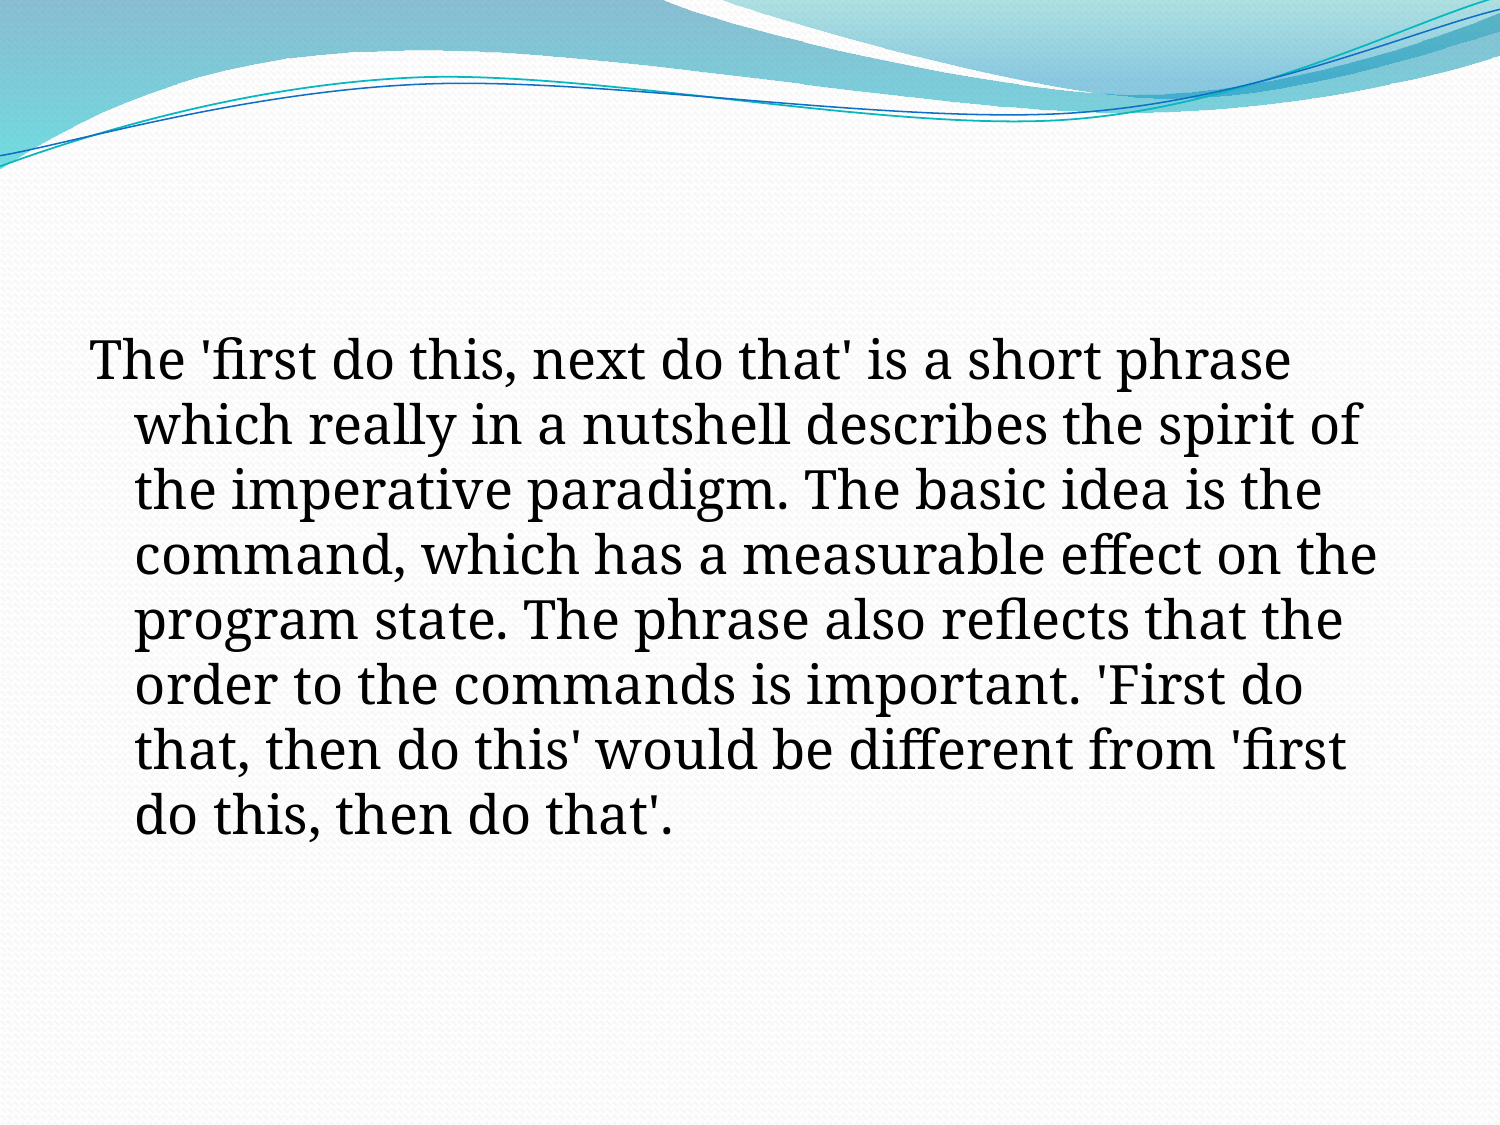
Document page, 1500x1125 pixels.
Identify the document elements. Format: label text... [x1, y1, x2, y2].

list The 'first do this, next do that' is a short phrase which really in a nutshell describes the spirit of the imperative paradigm. The basic idea is the command, which has a measurable effect on the program state. The phrase also reflects that the order to the commands is important. 'First do that, then do this' would be different from 'first do this, then do that'. [75, 317, 1425, 1038]
